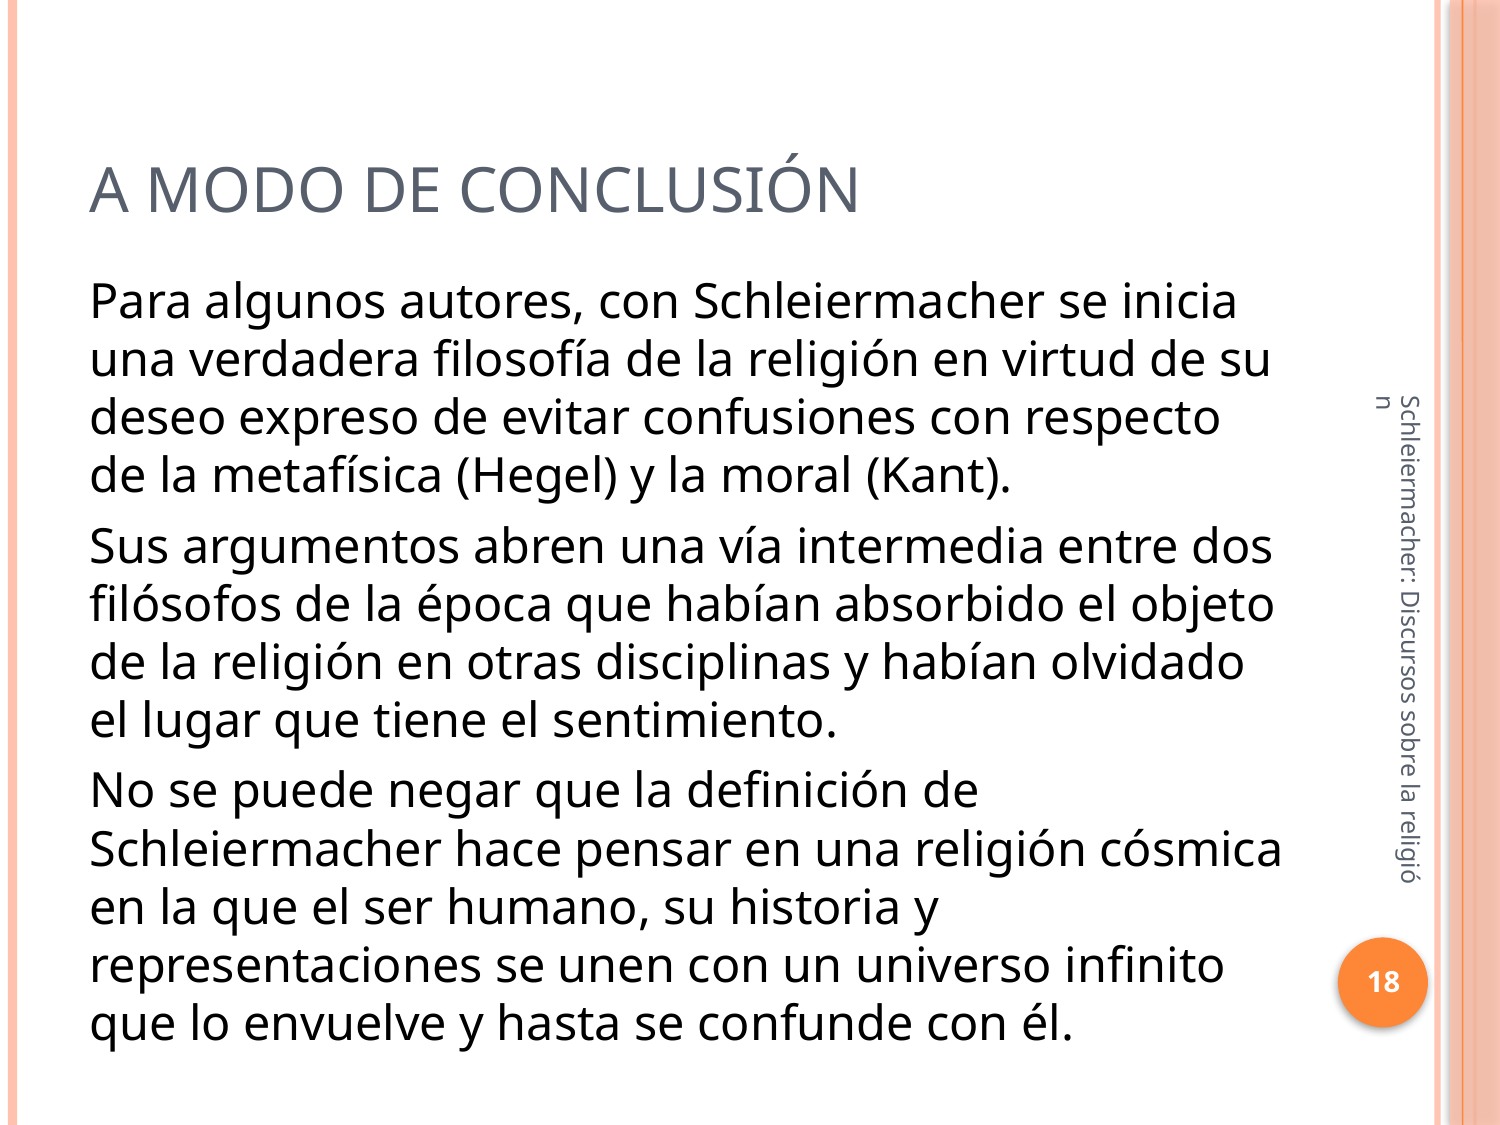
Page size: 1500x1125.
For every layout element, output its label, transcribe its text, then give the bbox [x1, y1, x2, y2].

slide_number 18 [1333, 940, 1434, 1027]
title A modo de conclusión [75, 45, 1300, 233]
list Para algunos autores, con Schleiermacher se inicia una verdadera filosofía de la religión en virtud de su deseo expreso de evitar confusiones con respecto de la metafísica (Hegel) y la moral (Kant). Sus argumentos abren una vía intermedia entre dos filósofos de la época que habían absorbido el objeto de la religión en otras disciplinas y habían olvidado el lugar que tiene el sentimiento. No se puede negar que la definición de Schleiermacher hace pensar en una religión cósmica en la que el ser humano, su historia y representaciones se unen con un universo infinito que lo envuelve y hasta se confunde con él. [75, 262, 1300, 1062]
footer Schleiermacher: Discursos sobre la religión [1379, 380, 1440, 906]
